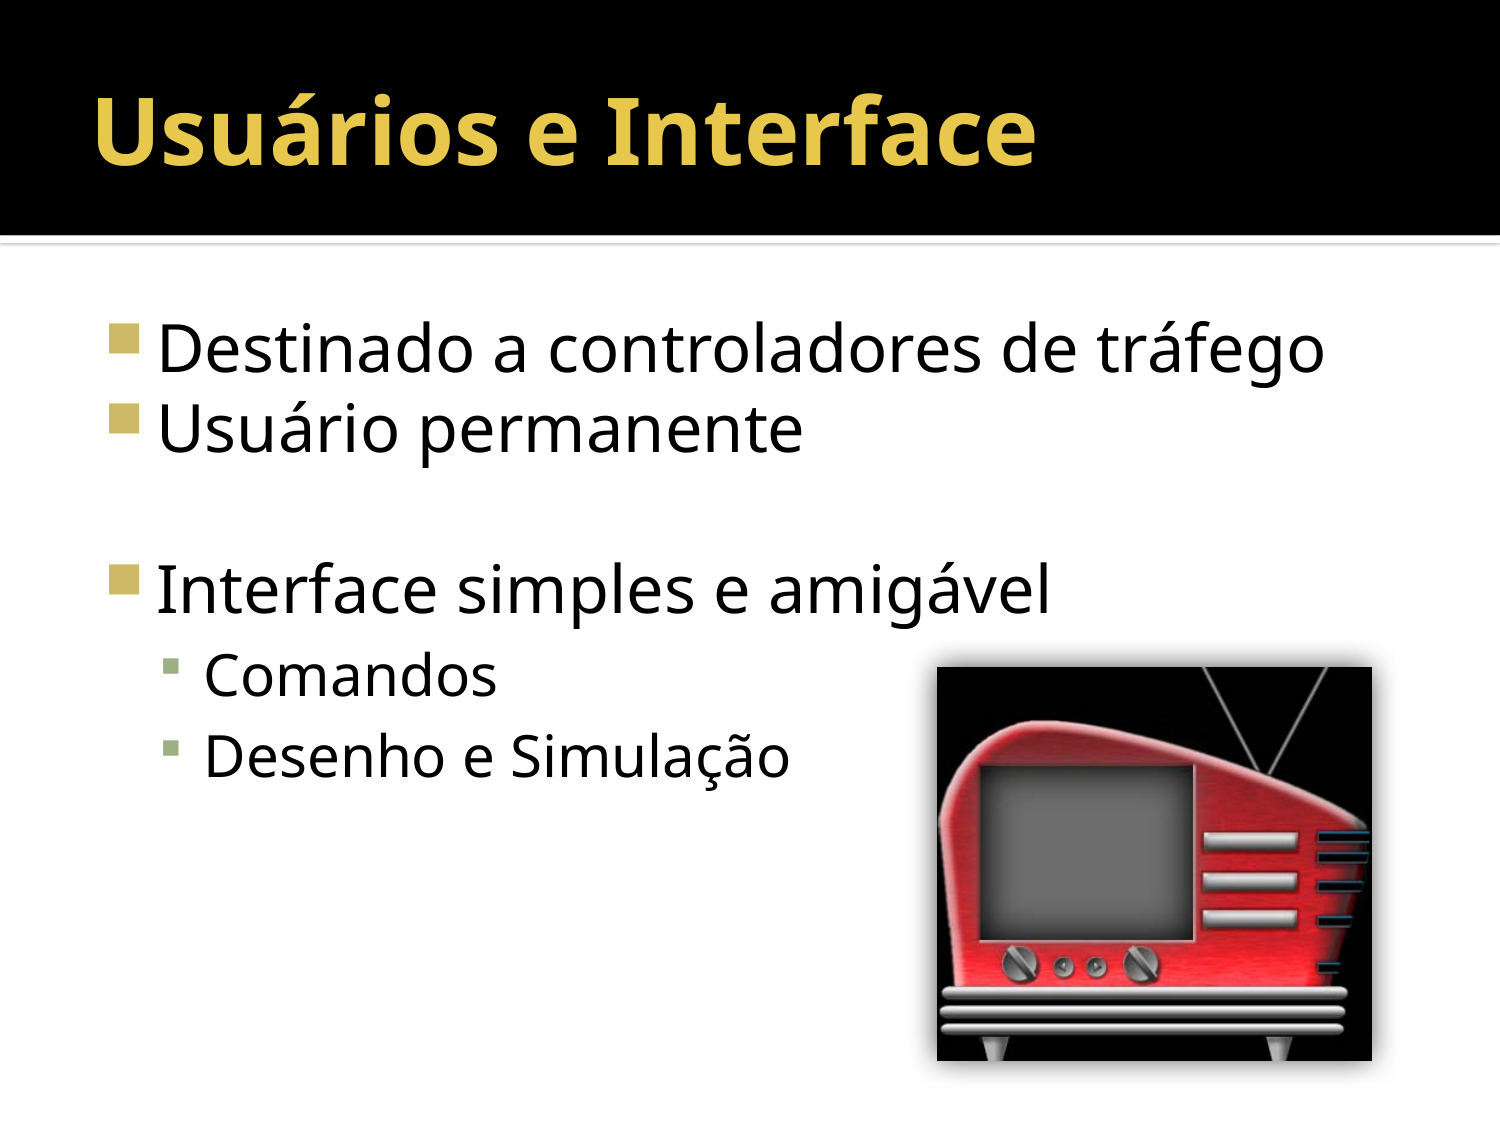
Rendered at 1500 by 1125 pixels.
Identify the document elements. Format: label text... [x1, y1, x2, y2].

picture [937, 667, 1372, 1061]
list Destinado a controladores de tráfego Usuário permanente Interface simples e amigável Comandos Desenho e Simulação [75, 291, 1425, 973]
title Usuários e Interface [75, 25, 1425, 231]
